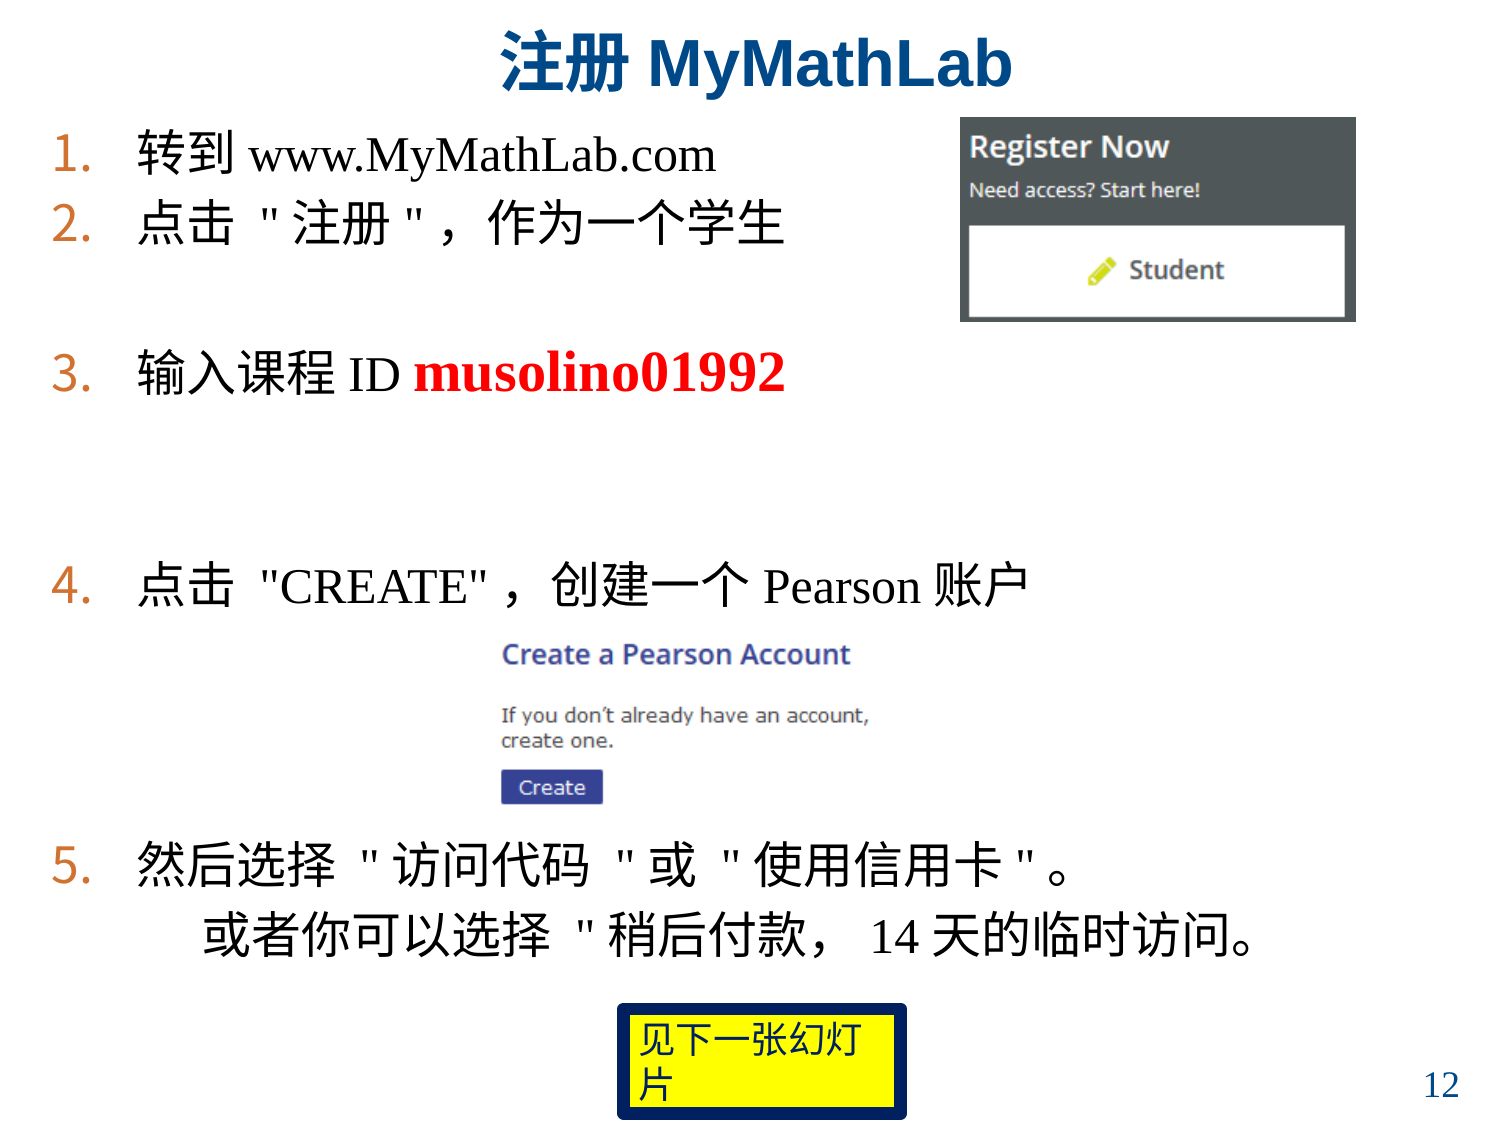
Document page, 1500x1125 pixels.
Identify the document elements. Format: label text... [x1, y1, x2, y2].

picture [489, 627, 888, 817]
slide_number 11 [1125, 1052, 1475, 1113]
picture [960, 117, 1356, 322]
text_box 见下一张幻灯片 [623, 1008, 901, 1114]
list 转到www.MyMathLab.com 点击 "注册"，作为一个学生 输入课程ID musolino01992 点击 "CREATE"，创建一个Pearson账户 然后选择 "访问代码 "或 "使用信用卡"。 或者你可以选择 "稍后付款，14天的临时访问。 [36, 114, 1500, 857]
title 注册MyMathLab [81, 14, 1432, 106]
